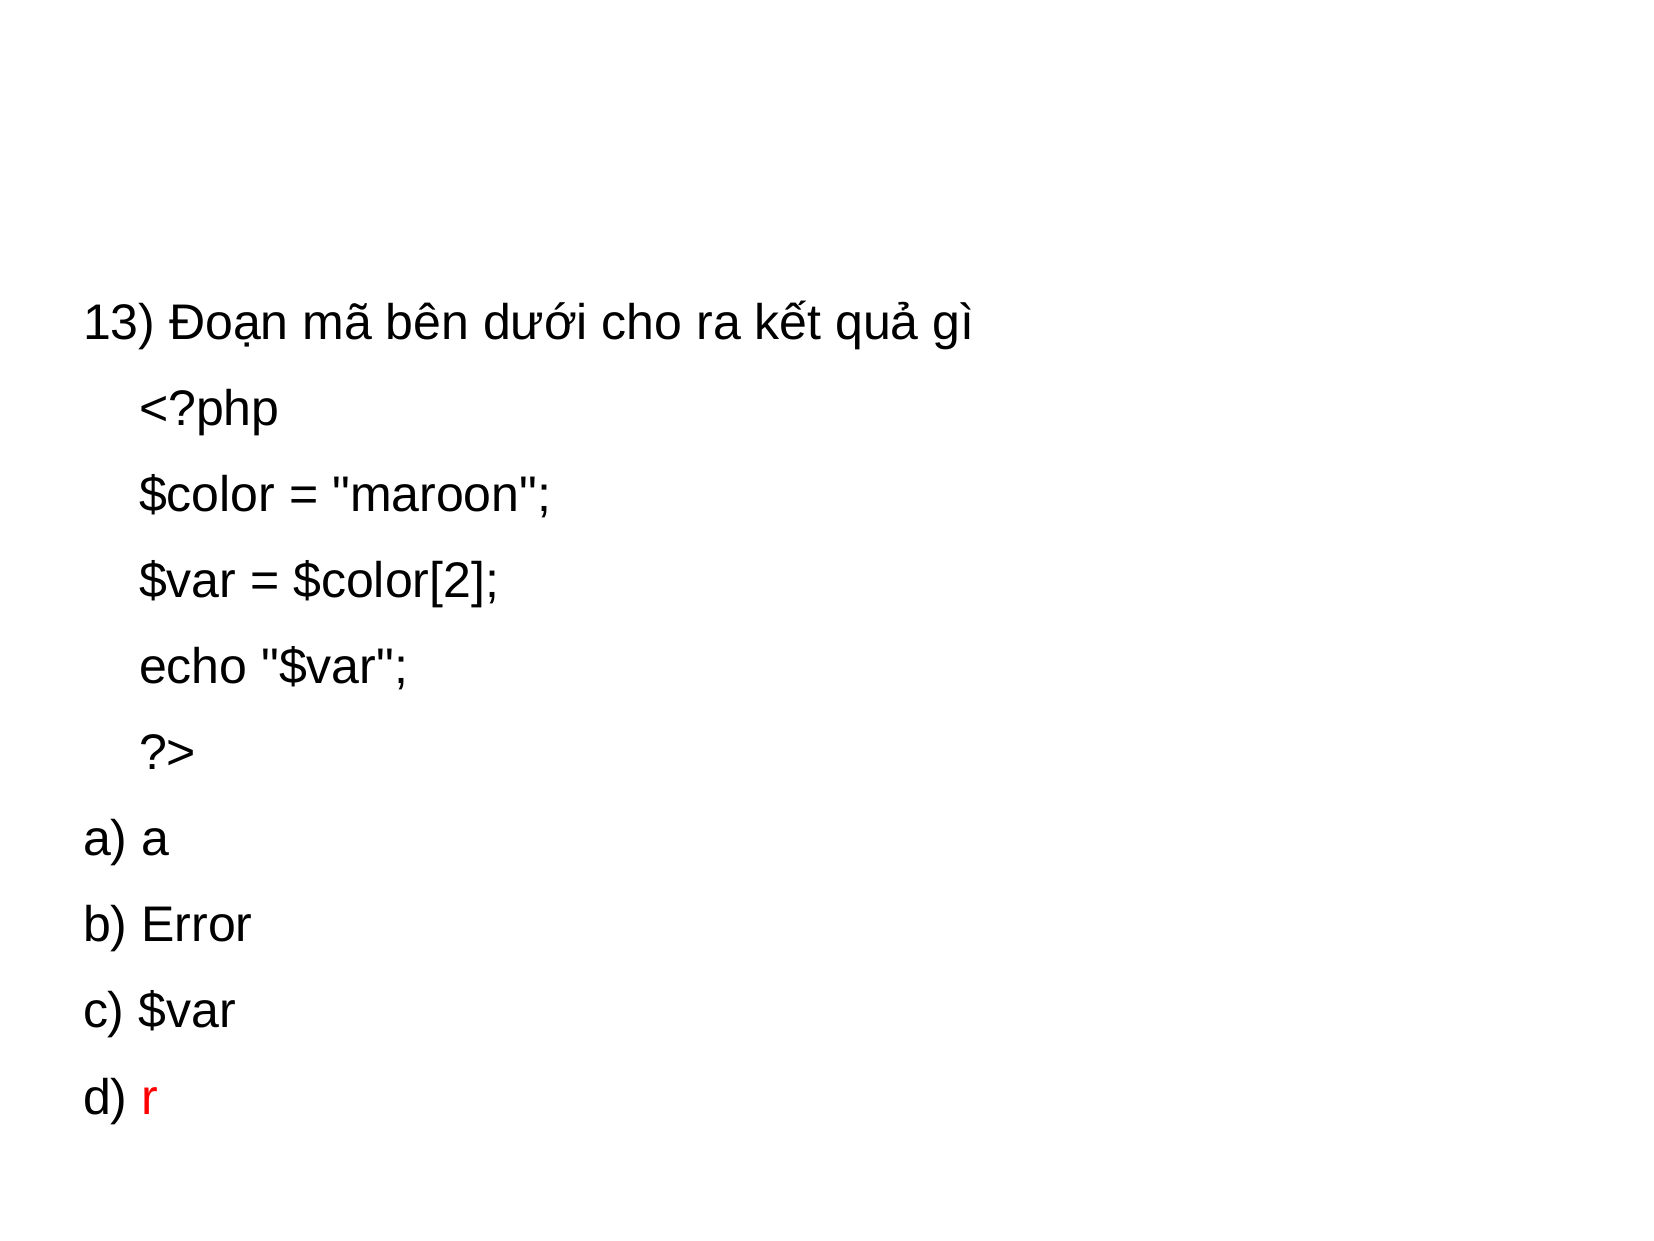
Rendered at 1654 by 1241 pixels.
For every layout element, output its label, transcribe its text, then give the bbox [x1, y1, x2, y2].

list 13) Đoạn mã bên dưới cho ra kết quả gì <?php $color = "maroon"; $var = $color[2]; echo "$var"; ?> a) a b) Error c) $var d) r [82, 289, 1571, 1010]
